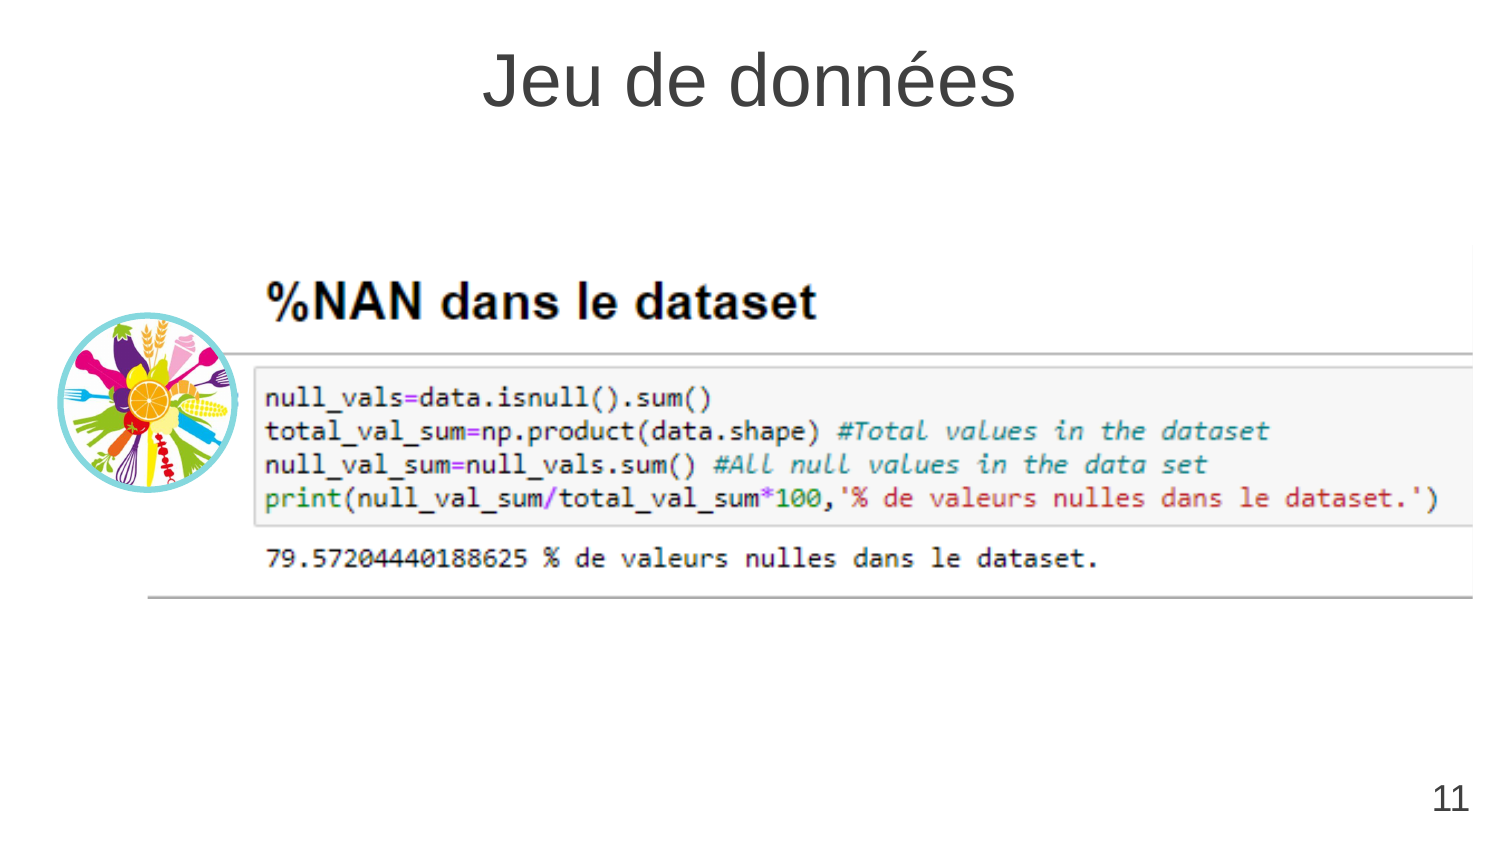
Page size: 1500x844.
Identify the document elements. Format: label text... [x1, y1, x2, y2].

list Jeu de données [0, 29, 1500, 125]
text_box 11 [1416, 766, 1500, 826]
picture [60, 244, 1473, 600]
